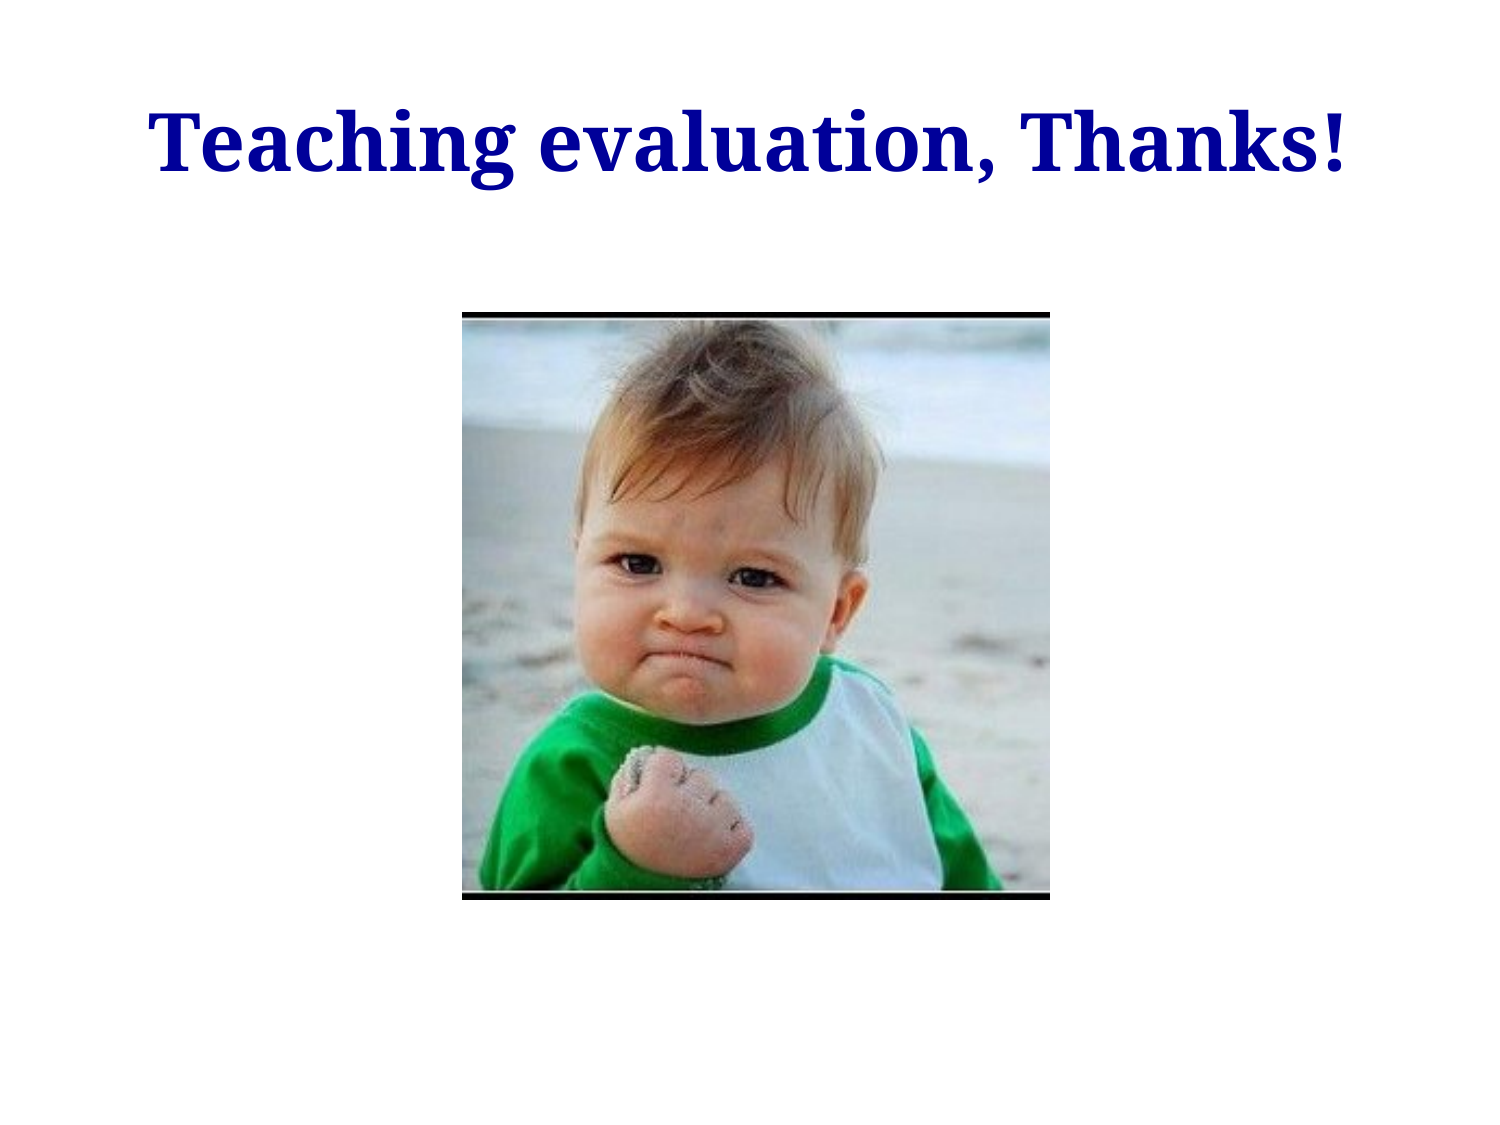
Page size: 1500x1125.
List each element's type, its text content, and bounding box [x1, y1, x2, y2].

title Teaching evaluation, Thanks! [75, 45, 1425, 233]
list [462, 312, 1050, 900]
